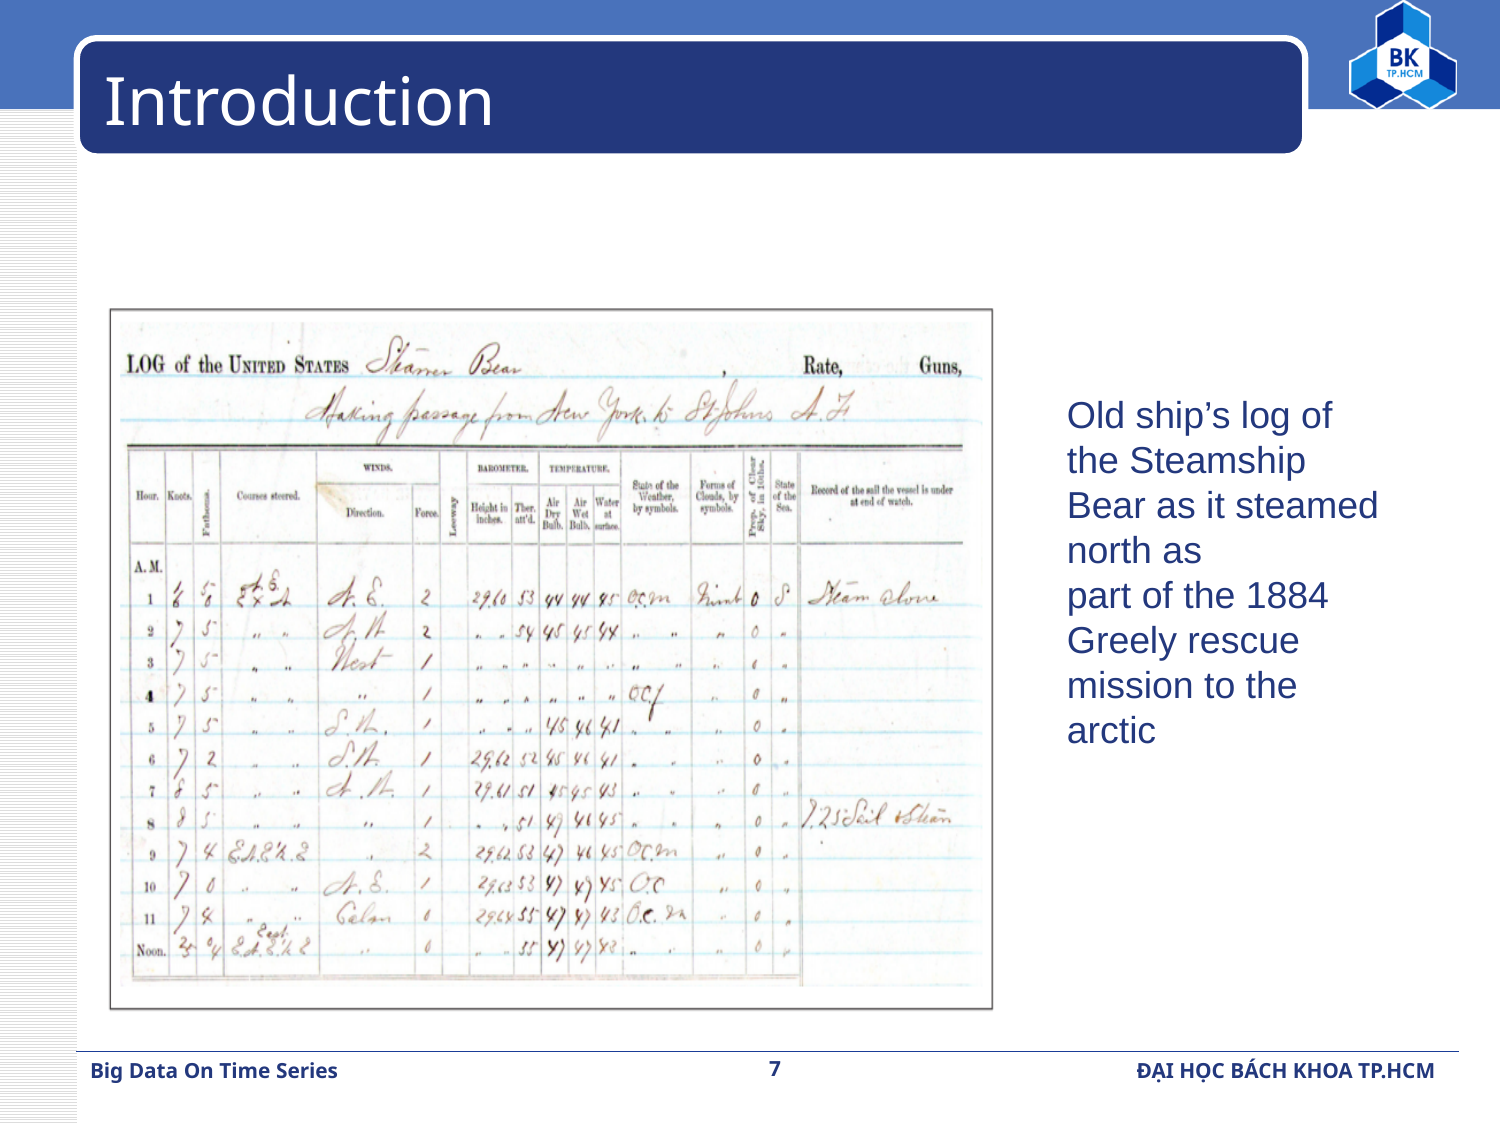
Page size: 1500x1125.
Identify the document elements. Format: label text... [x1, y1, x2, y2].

slide_number Big Data On Time Series [75, 1050, 513, 1092]
footer ĐẠI HỌC BÁCH KHOA TP.HCM [975, 1050, 1450, 1088]
title Introduction [89, 52, 1265, 145]
picture [1349, 0, 1457, 110]
slide_number 7 [600, 1047, 950, 1083]
text_box Old ship’s log of the Steamship Bear as it steamed north as part of the 1884 Greely rescue mission to the arctic [1052, 383, 1397, 848]
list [102, 304, 1002, 1020]
